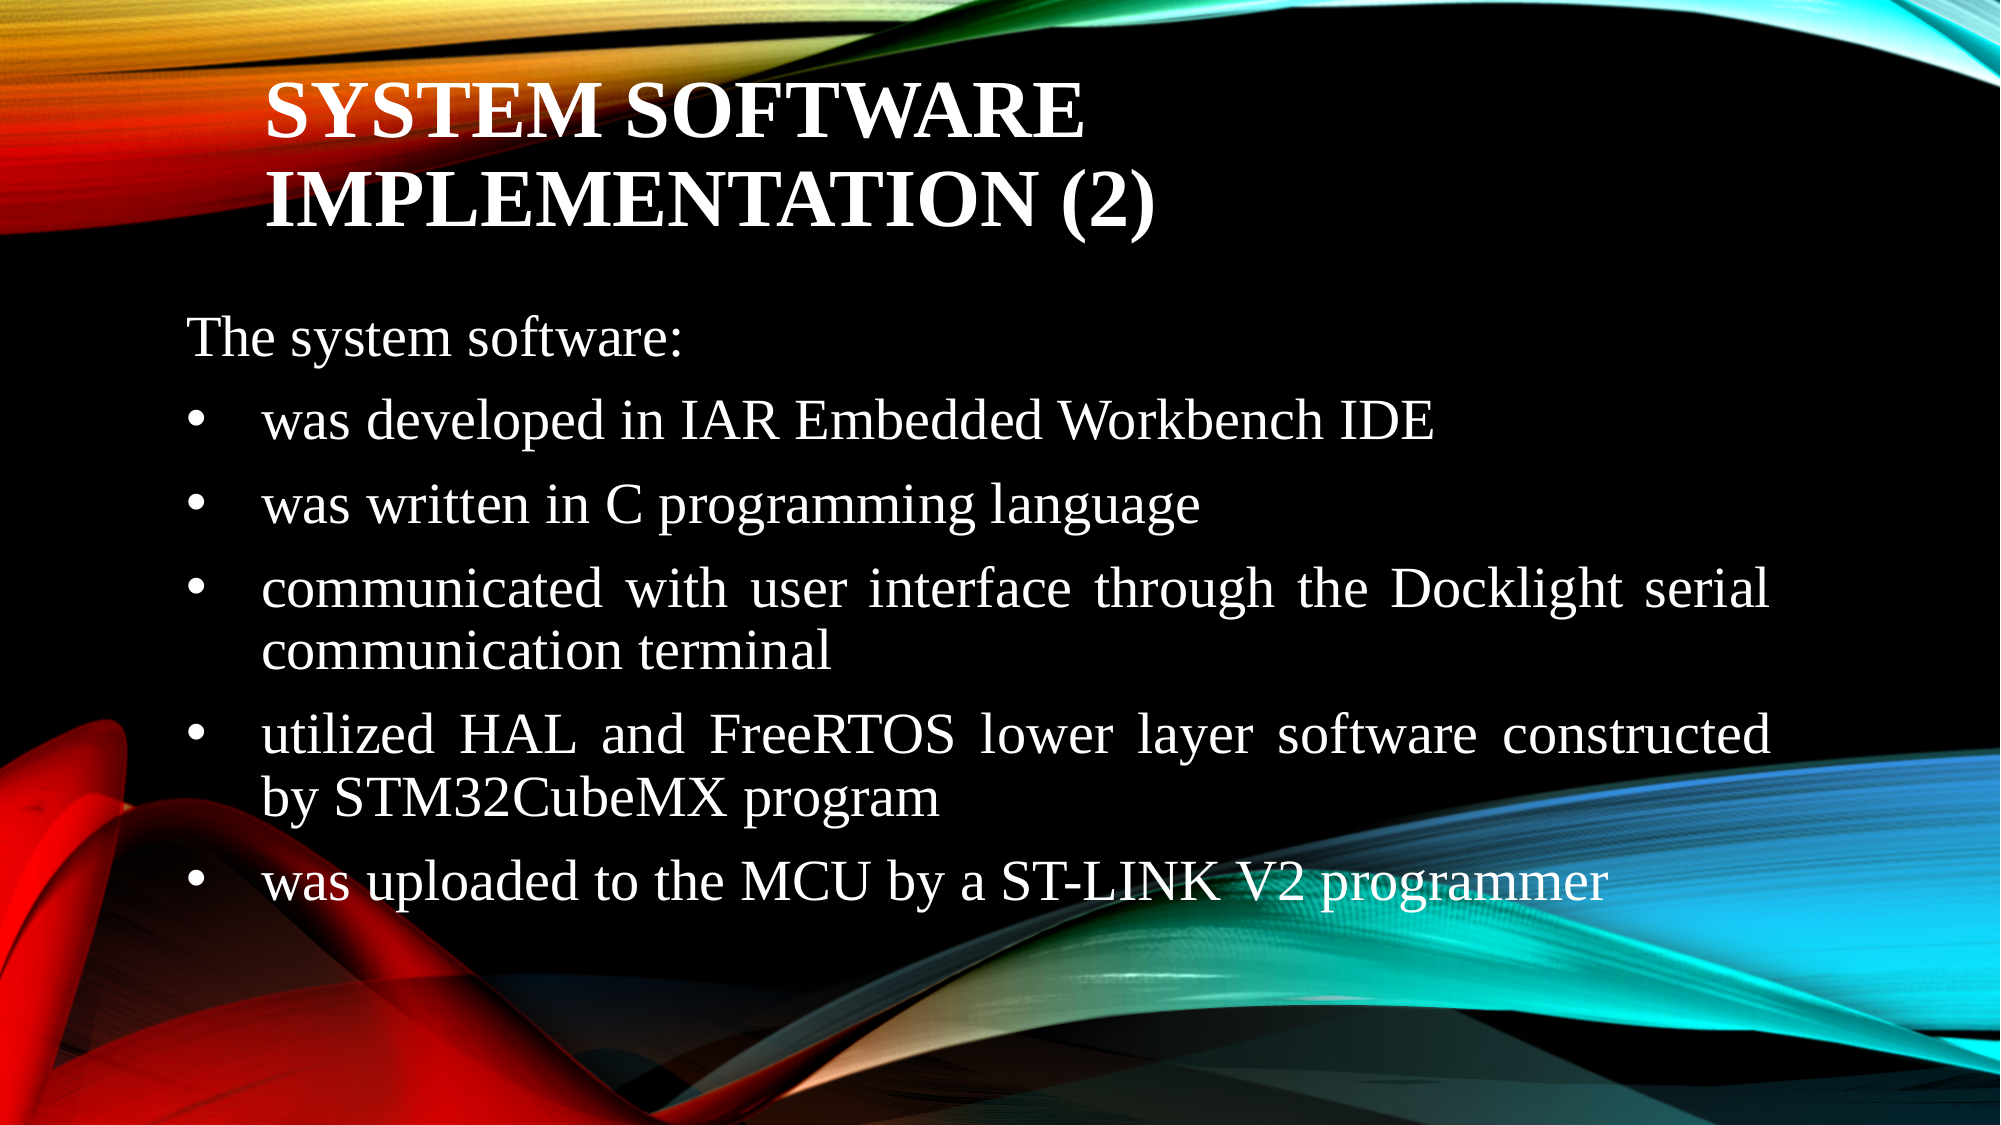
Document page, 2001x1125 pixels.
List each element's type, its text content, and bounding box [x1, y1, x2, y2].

picture [0, 717, 2000, 1125]
picture [0, 0, 2000, 237]
subtitle The system software: was developed in IAR Embedded Workbench IDE was written in C programming language communicated with user interface through the Docklight serial communication terminal utilized HAL and FreeRTOS lower layer software constructed by STM32CubeMX program was uploaded to the MCU by a ST-LINK V2 programmer [170, 298, 1788, 962]
title SYSTEM SOFTWARE IMPLEMENTATION (2) [249, 58, 1750, 252]
